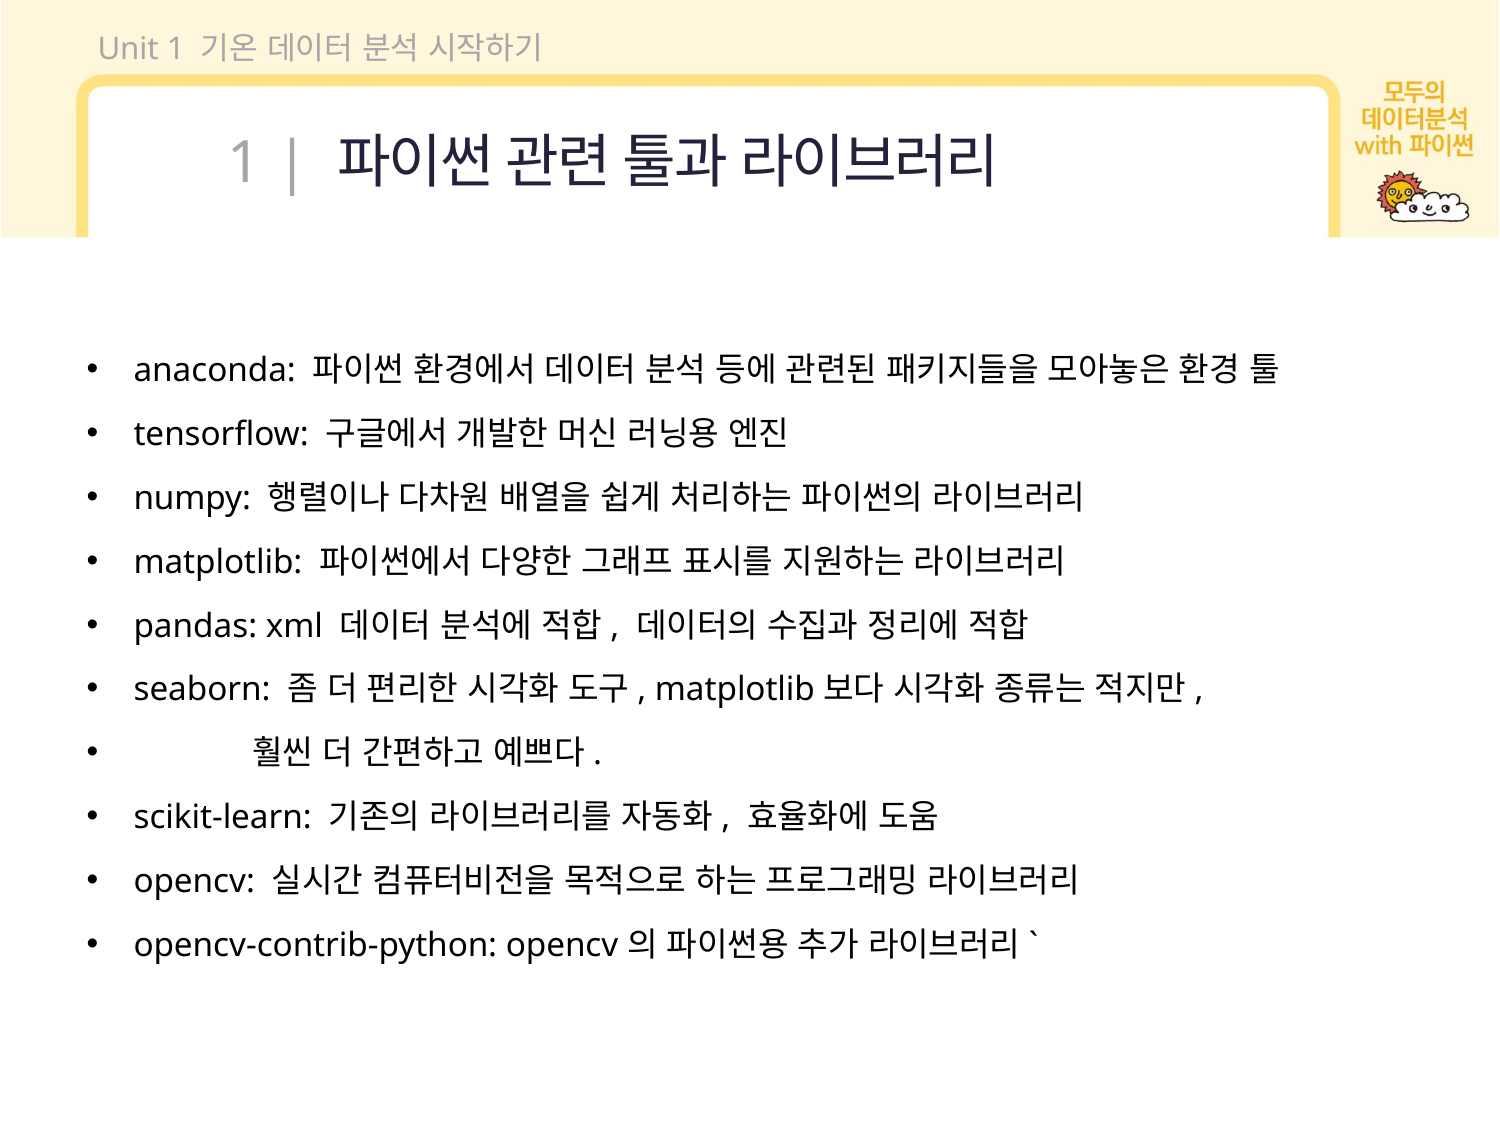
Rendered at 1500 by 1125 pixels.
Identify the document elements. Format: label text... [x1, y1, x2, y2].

text_box anaconda: 파이썬 환경에서 데이터 분석 등에 관련된 패키지들을 모아놓은 환경 툴 tensorflow: 구글에서 개발한 머신 러닝용 엔진 numpy: 행렬이나 다차원 배열을 쉽게 처리하는 파이썬의 라이브러리 matplotlib: 파이썬에서 다양한 그래프 표시를 지원하는 라이브러리 pandas: xml 데이터 분석에 적합, 데이터의 수집과 정리에 적합 seaborn: 좀 더 편리한 시각화 도구, matplotlib보다 시각화 종류는 적지만, 훨씬 더 간편하고 예쁘다. scikit-learn: 기존의 라이브러리를 자동화, 효율화에 도움 opencv: 실시간 컴퓨터비전을 목적으로 하는 프로그래밍 라이브러리 opencv-contrib-python: opencv의 파이썬용 추가 라이브러리` [71, 317, 1405, 971]
text_box Unit 1 기온 데이터 분석 시작하기 [82, 0, 1133, 74]
picture [1, 0, 1499, 1125]
text_box 1 | 파이썬 관련 툴과 라이브러리 [213, 117, 1264, 202]
